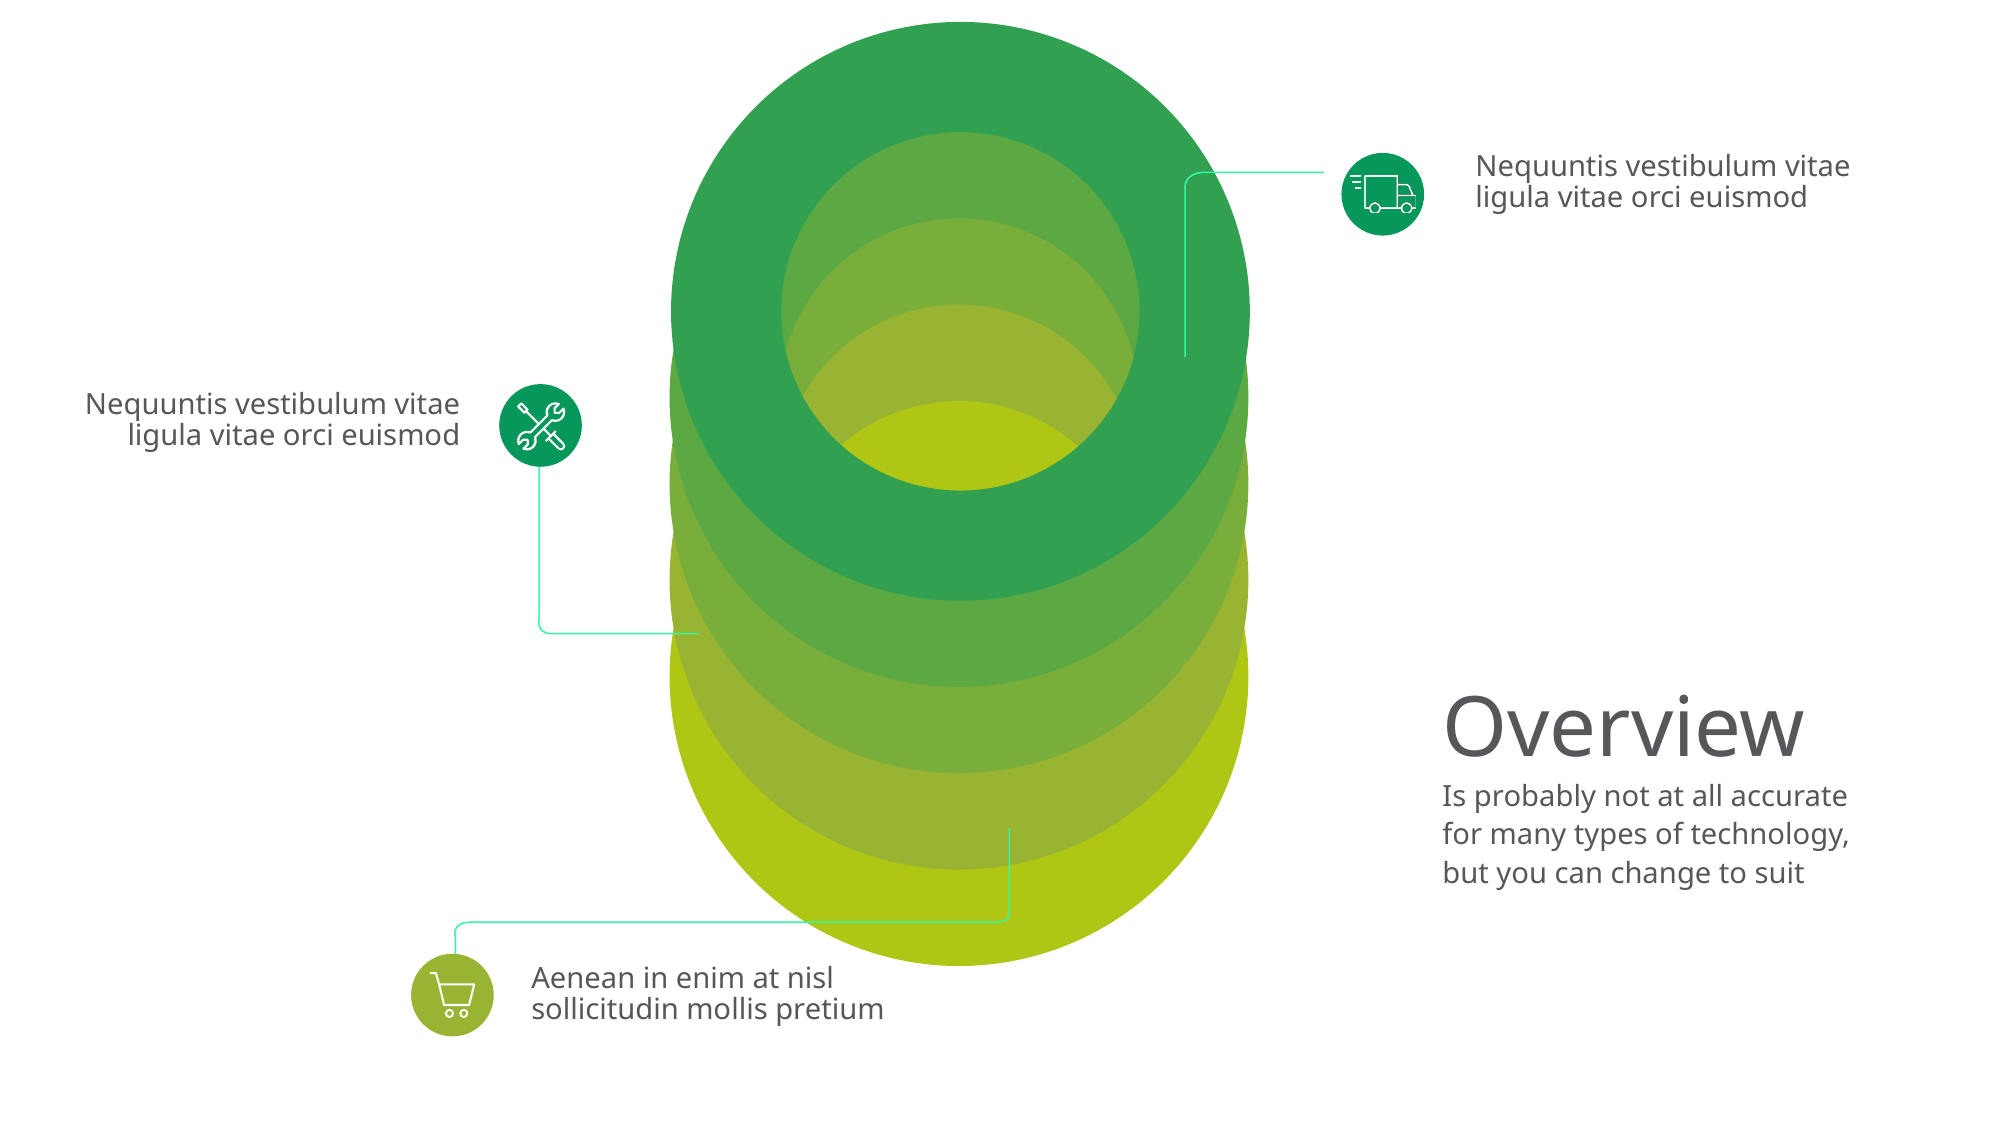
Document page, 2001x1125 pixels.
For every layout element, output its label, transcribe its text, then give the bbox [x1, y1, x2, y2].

text_box [670, 21, 1251, 602]
text_box [806, 629, 1249, 967]
text_box [804, 305, 1115, 446]
text_box Nequuntis vestibulum vitae ligula vitae orci euismod [1460, 144, 1892, 222]
text_box Aenean in enim at nisl sollicitudin mollis pretium [516, 955, 948, 1034]
text_box [669, 634, 886, 894]
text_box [411, 953, 494, 1037]
text_box [1185, 172, 1324, 357]
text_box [1341, 152, 1425, 236]
text_box Nequuntis vestibulum vitae ligula vitae orci euismod [44, 381, 476, 460]
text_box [499, 384, 582, 467]
text_box [538, 467, 699, 634]
text_box [782, 133, 1139, 357]
text_box [843, 402, 1076, 490]
text_box [454, 827, 1010, 971]
text_box [669, 442, 1249, 774]
text_box [669, 532, 1249, 866]
text_box Overview Is probably not at all accurate for many types of technology, but you can change to suit [1442, 688, 1865, 889]
text_box [787, 219, 1132, 399]
text_box [669, 350, 1249, 688]
